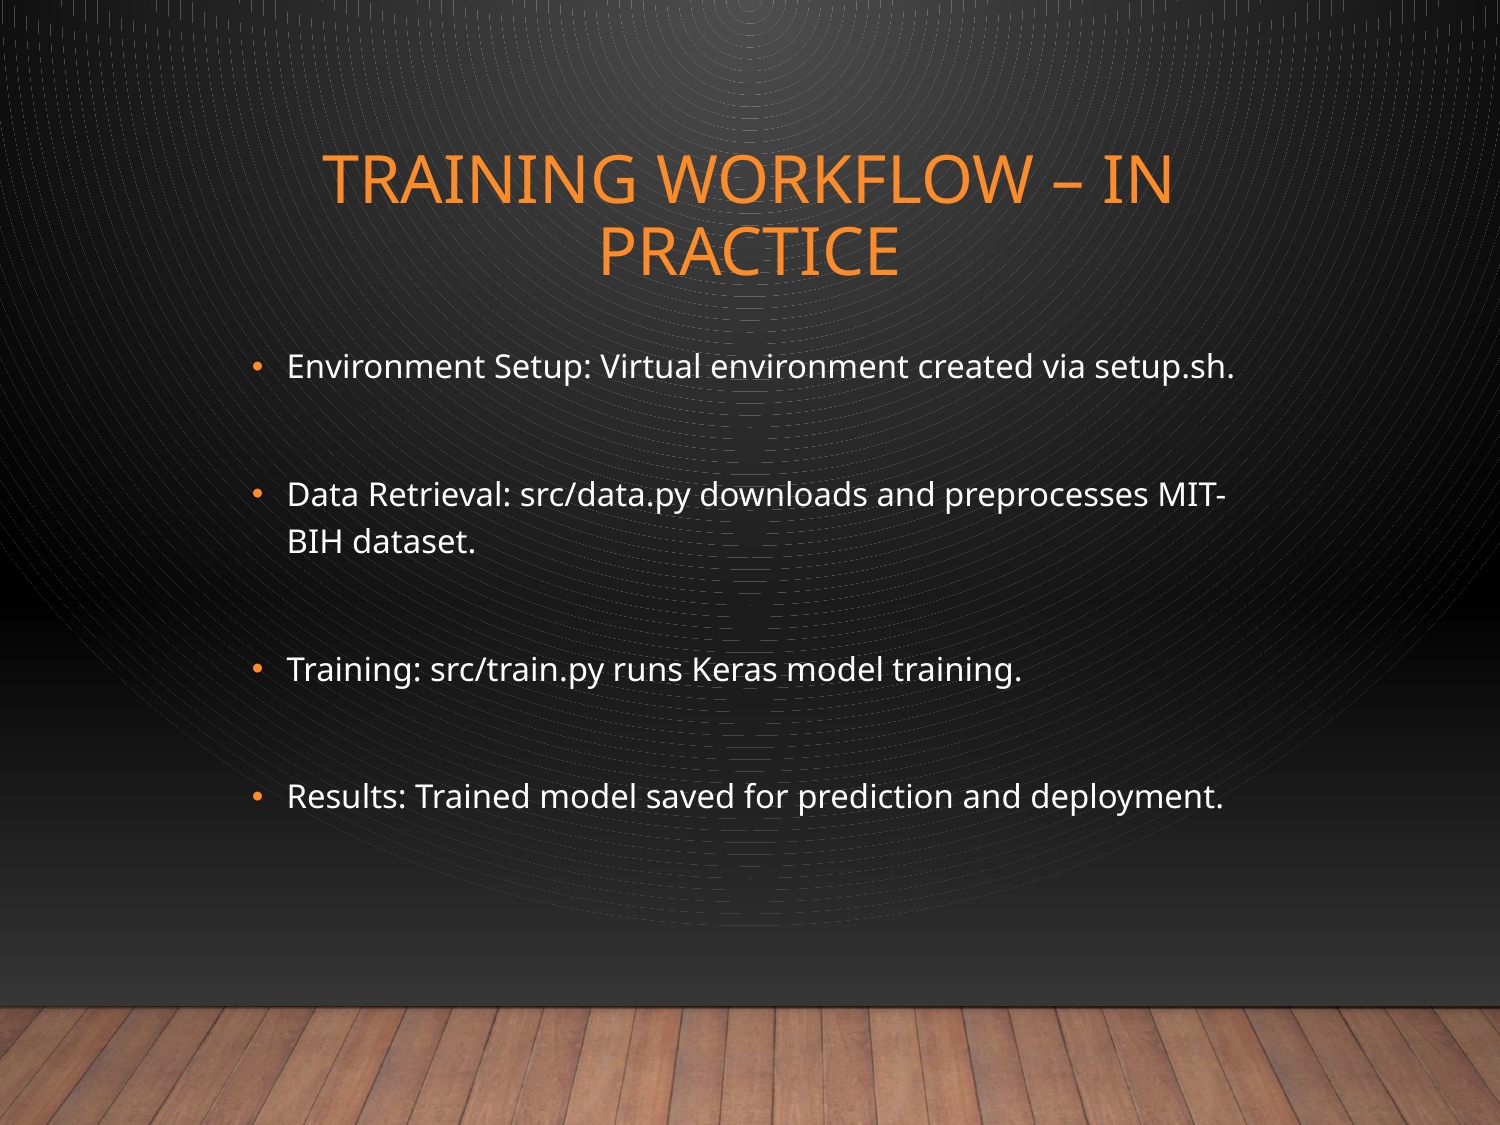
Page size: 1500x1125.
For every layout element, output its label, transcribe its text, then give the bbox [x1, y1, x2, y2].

list Environment Setup: Virtual environment created via setup.sh. Data Retrieval: src/data.py downloads and preprocesses MIT-BIH dataset. Training: src/train.py runs Keras model training. Results: Trained model saved for prediction and deployment. [236, 330, 1263, 897]
picture [0, 1006, 1500, 1125]
title Training Workflow – In Practice [236, 131, 1263, 305]
